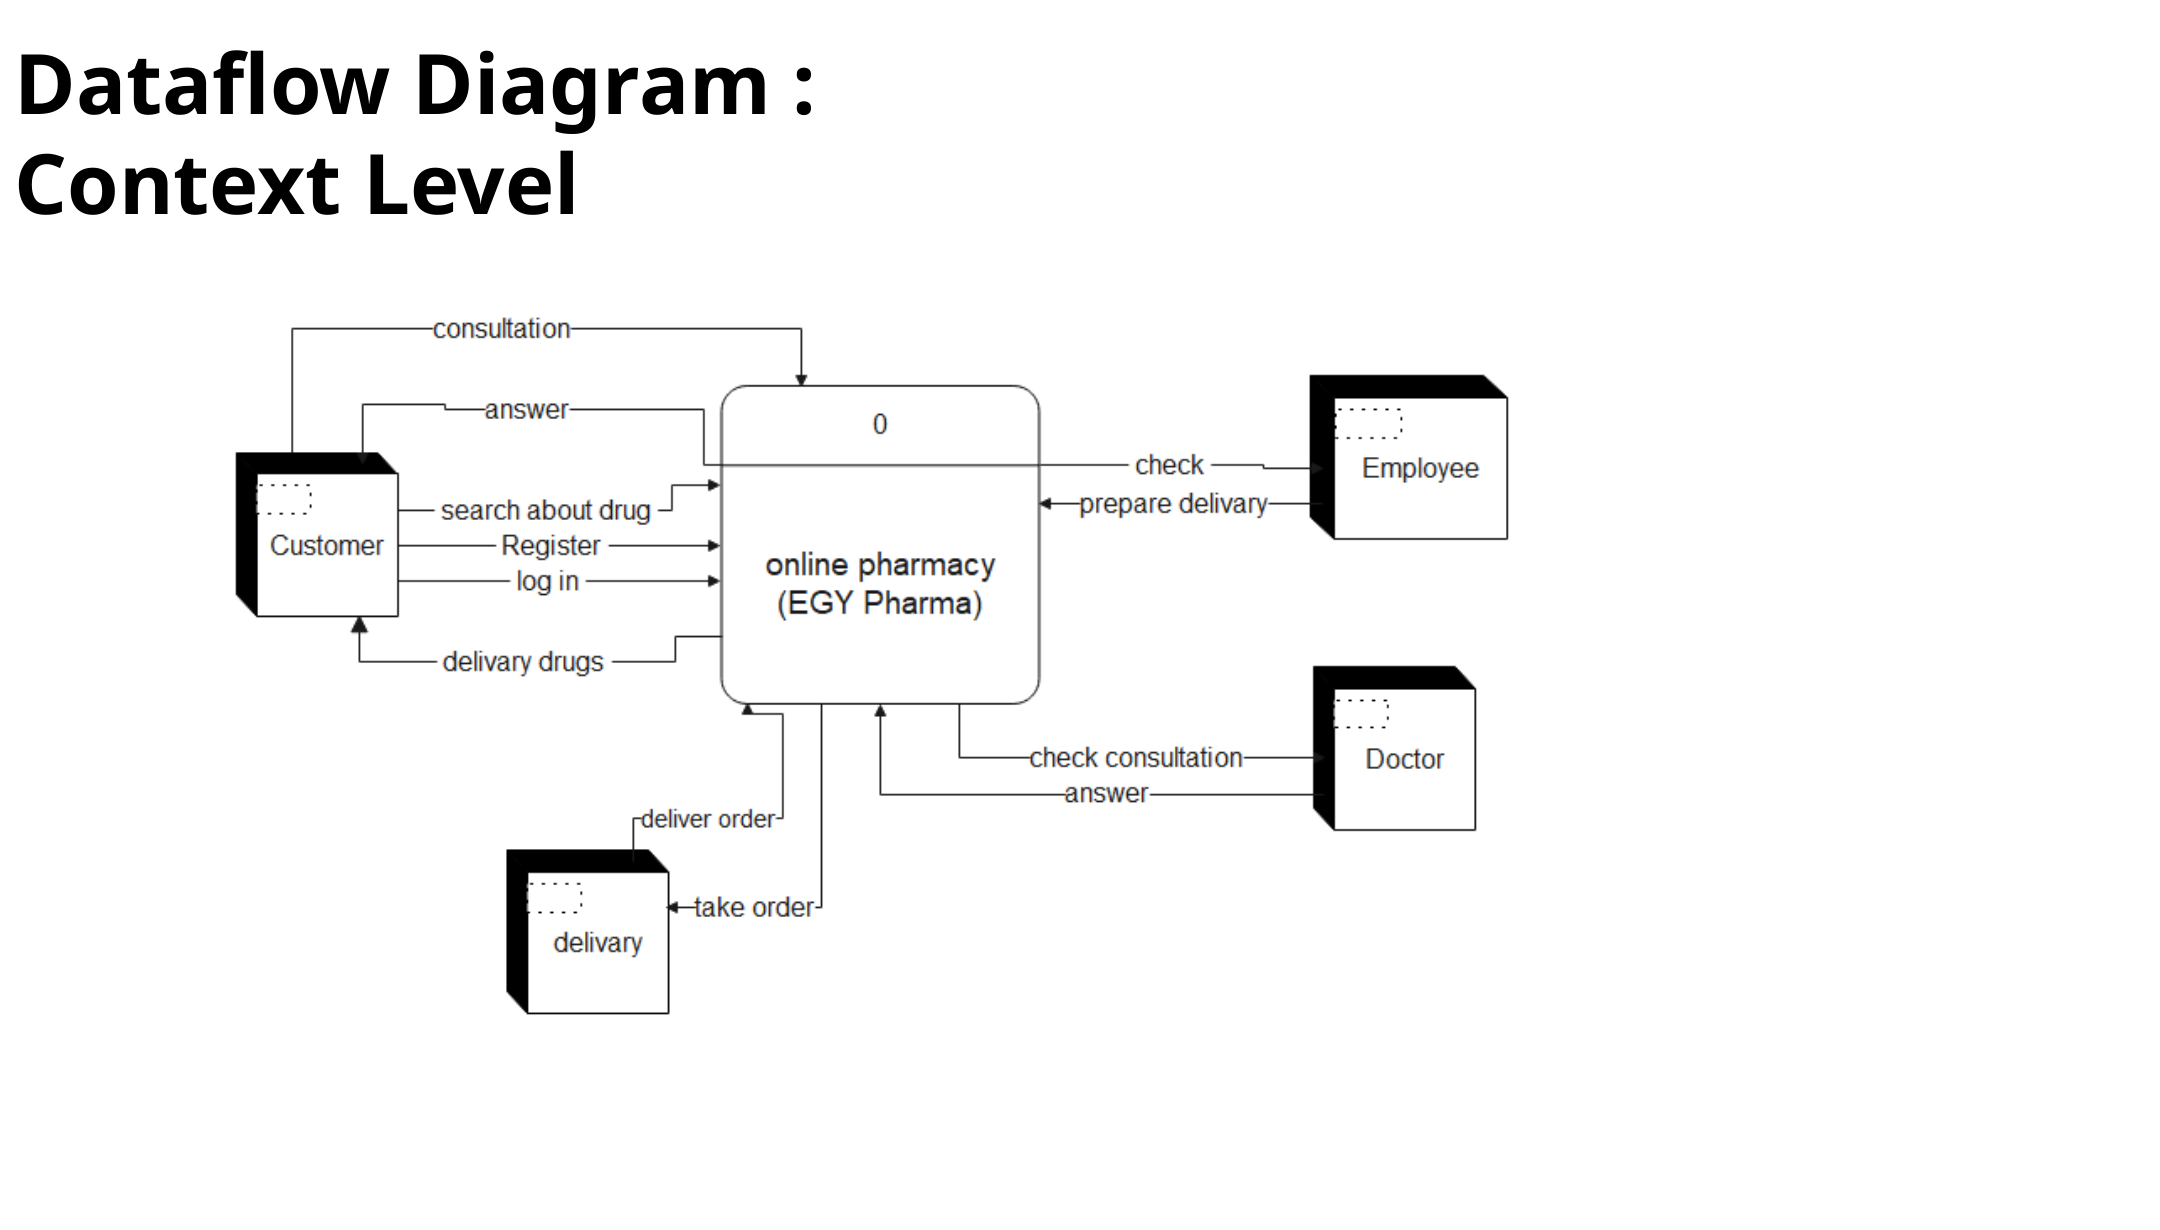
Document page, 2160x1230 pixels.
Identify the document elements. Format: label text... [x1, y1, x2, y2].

picture [90, 202, 1663, 1129]
text_box Dataflow Diagram : Context Level [0, 23, 1020, 239]
